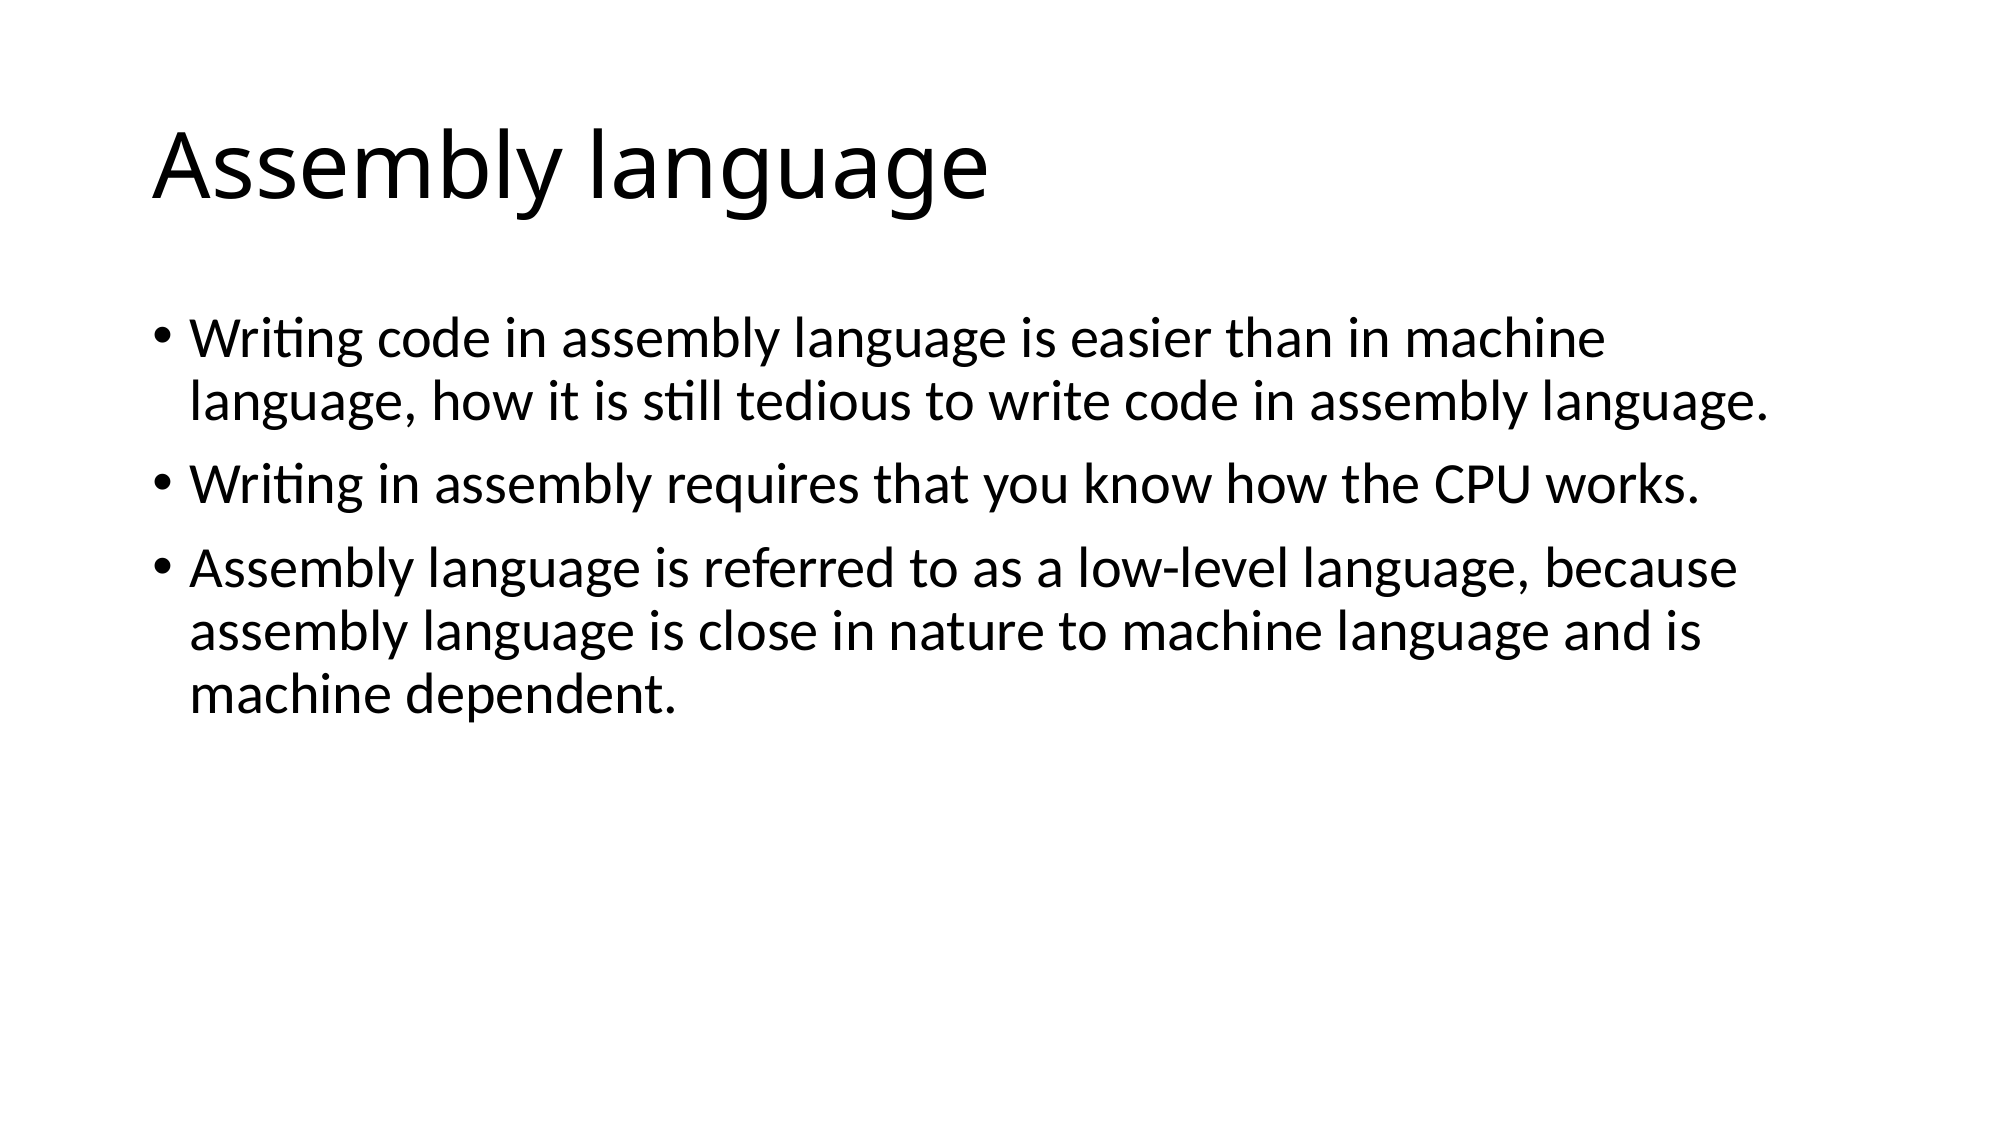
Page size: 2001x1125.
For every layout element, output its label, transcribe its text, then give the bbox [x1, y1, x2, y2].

list Writing code in assembly language is easier than in machine language, how it is still tedious to write code in assembly language. Writing in assembly requires that you know how the CPU works. Assembly language is referred to as a low-level language, because assembly language is close in nature to machine language and is machine dependent. [137, 299, 1863, 1014]
title Assembly language [137, 59, 1863, 278]
